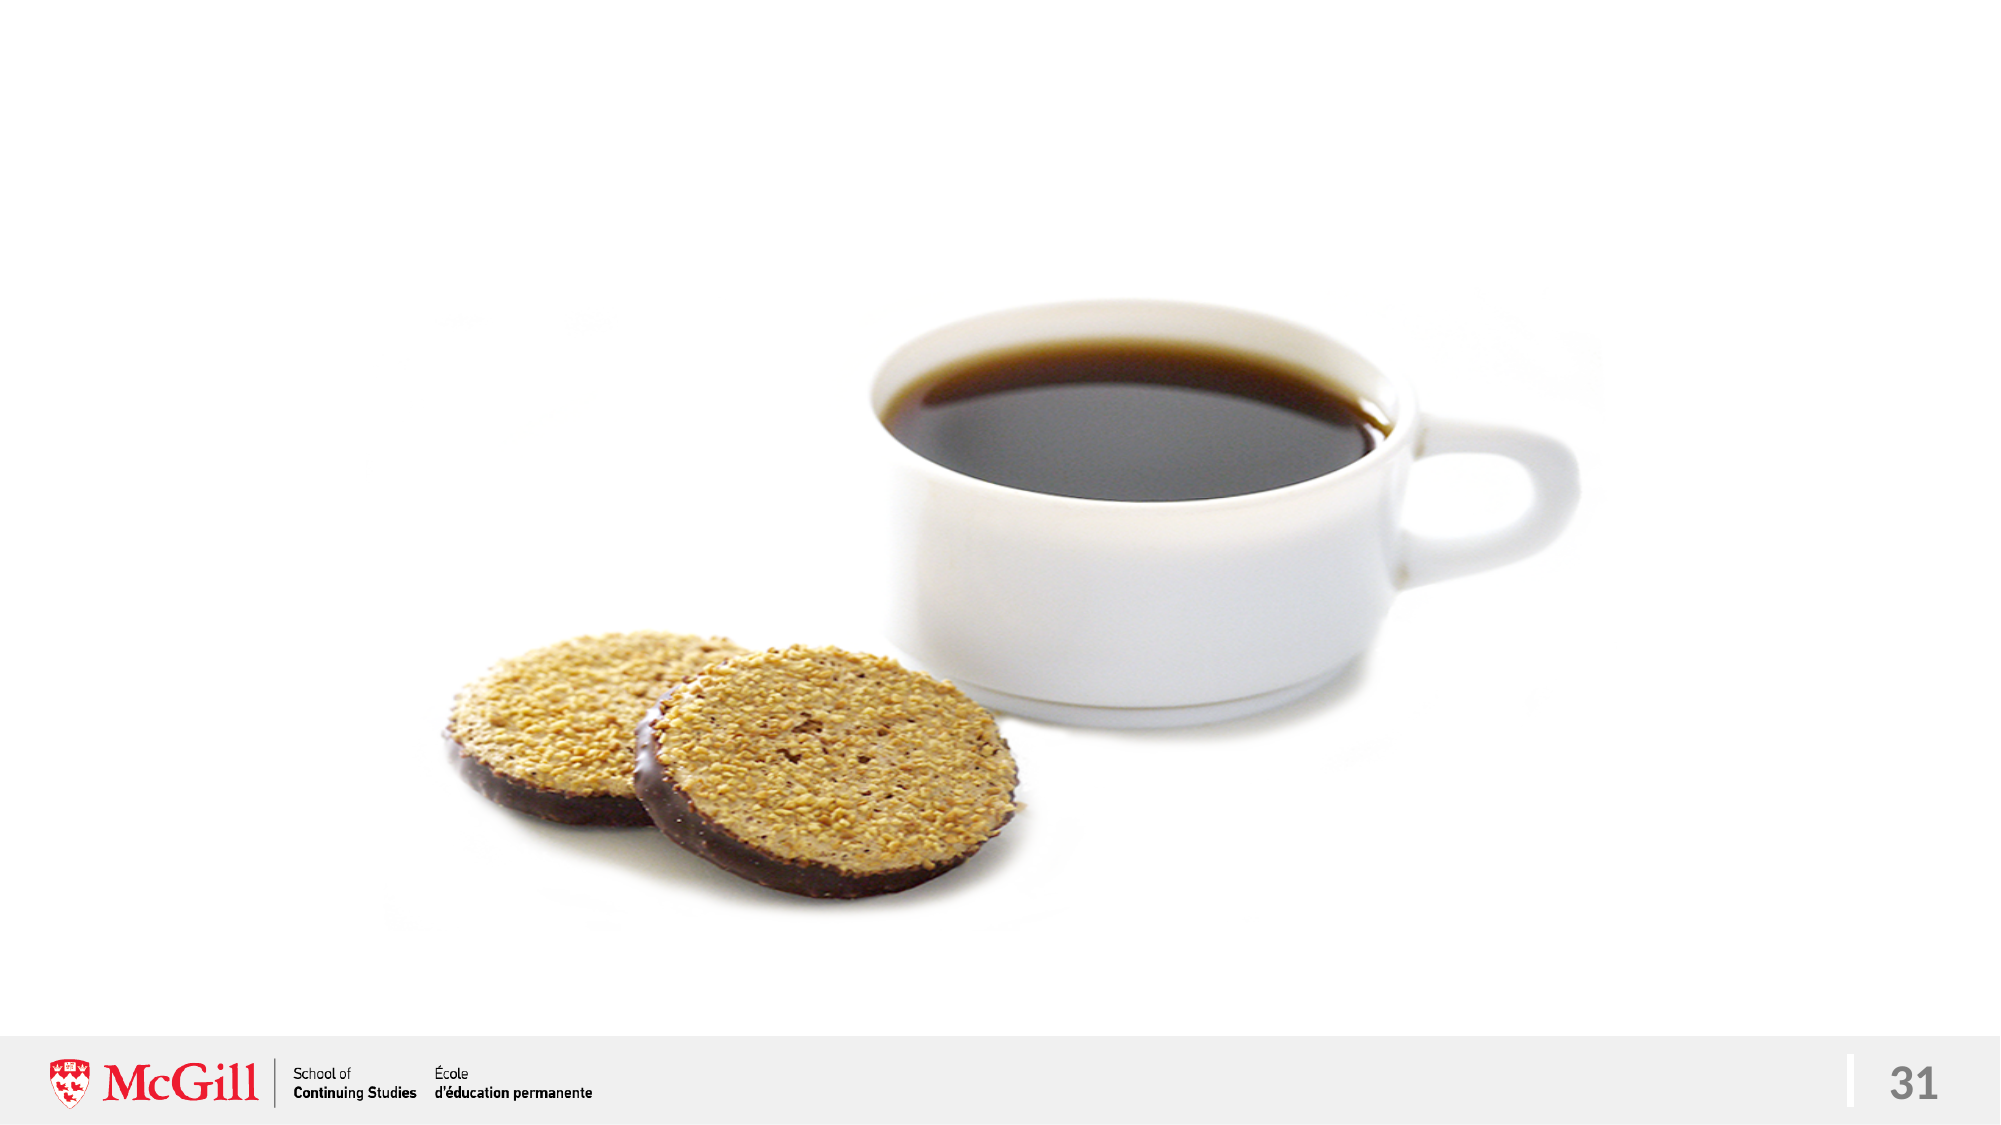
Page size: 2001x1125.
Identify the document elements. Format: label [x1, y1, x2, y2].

picture [50, 1058, 592, 1109]
picture [366, 287, 1617, 931]
